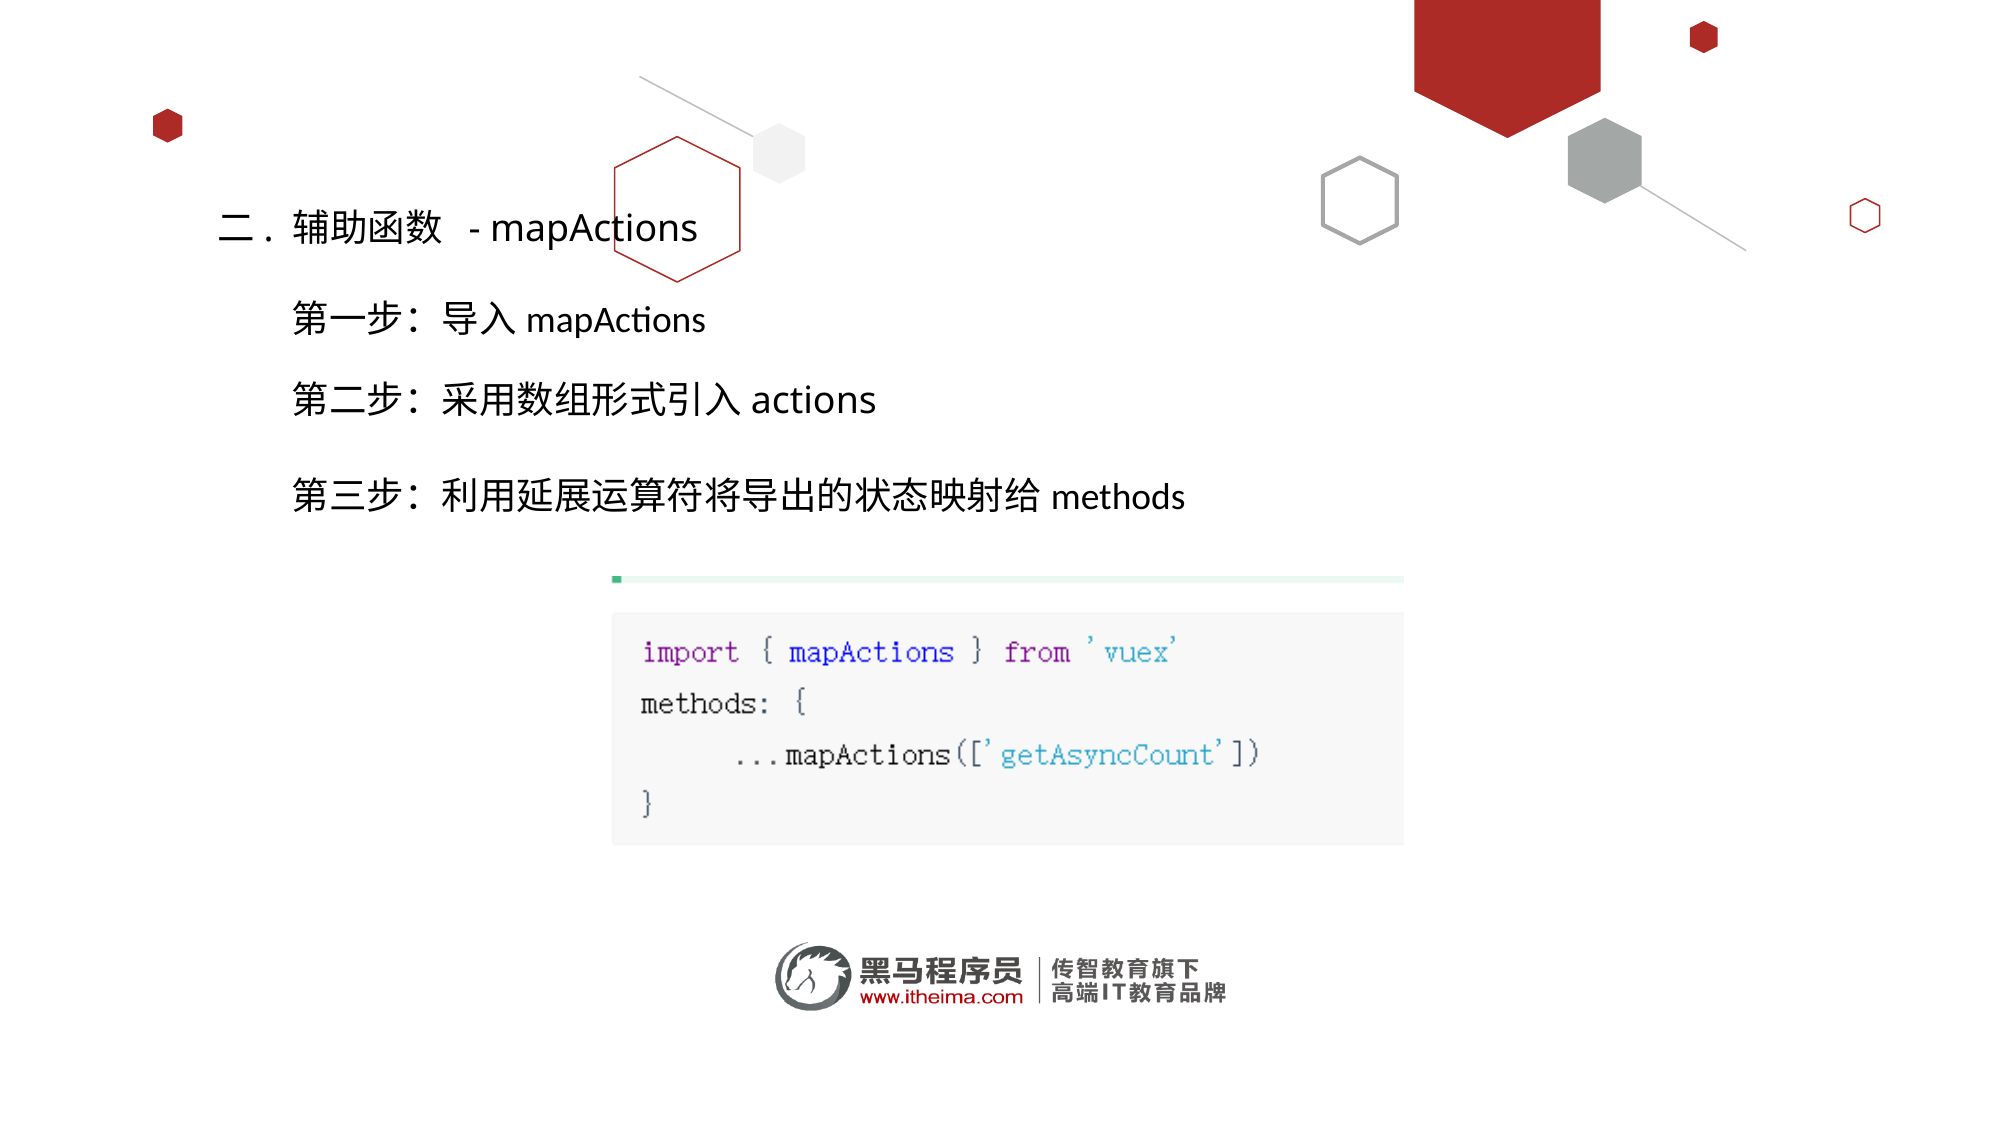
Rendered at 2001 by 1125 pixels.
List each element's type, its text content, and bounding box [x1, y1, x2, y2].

picture [596, 575, 1404, 864]
picture [774, 939, 1226, 1013]
text_box 第三步：利用延展运算符将导出的状态映射给methods [277, 464, 1355, 525]
text_box 二. 辅助函数 - mapActions [202, 196, 747, 257]
text_box 第二步：采用数组形式引入actions [277, 368, 940, 429]
text_box 第一步：导入mapActions [277, 287, 868, 348]
